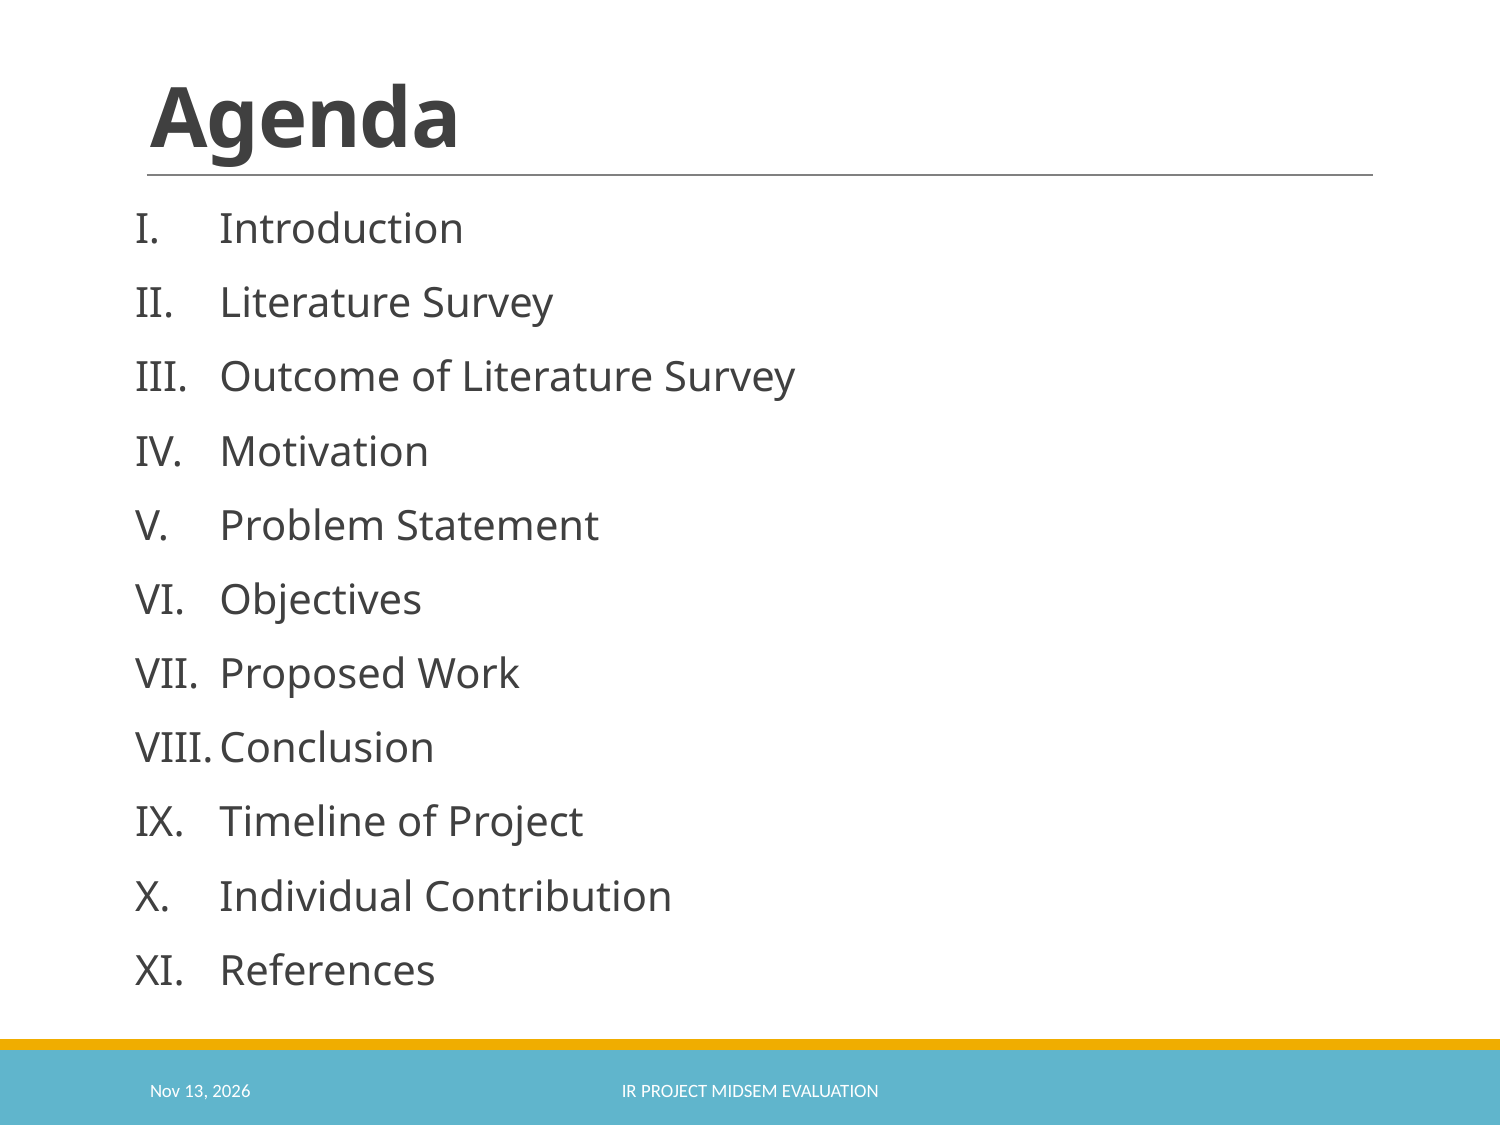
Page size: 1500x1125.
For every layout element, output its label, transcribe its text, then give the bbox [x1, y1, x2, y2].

slide_number 28-Feb-18 [135, 1059, 440, 1120]
title Agenda [135, 47, 1373, 175]
list Introduction Literature Survey Outcome of Literature Survey Motivation Problem Statement Objectives Proposed Work Conclusion Timeline of Project Individual Contribution References [135, 200, 1373, 963]
footer IR Project Midsem Evaluation [453, 1059, 1047, 1120]
